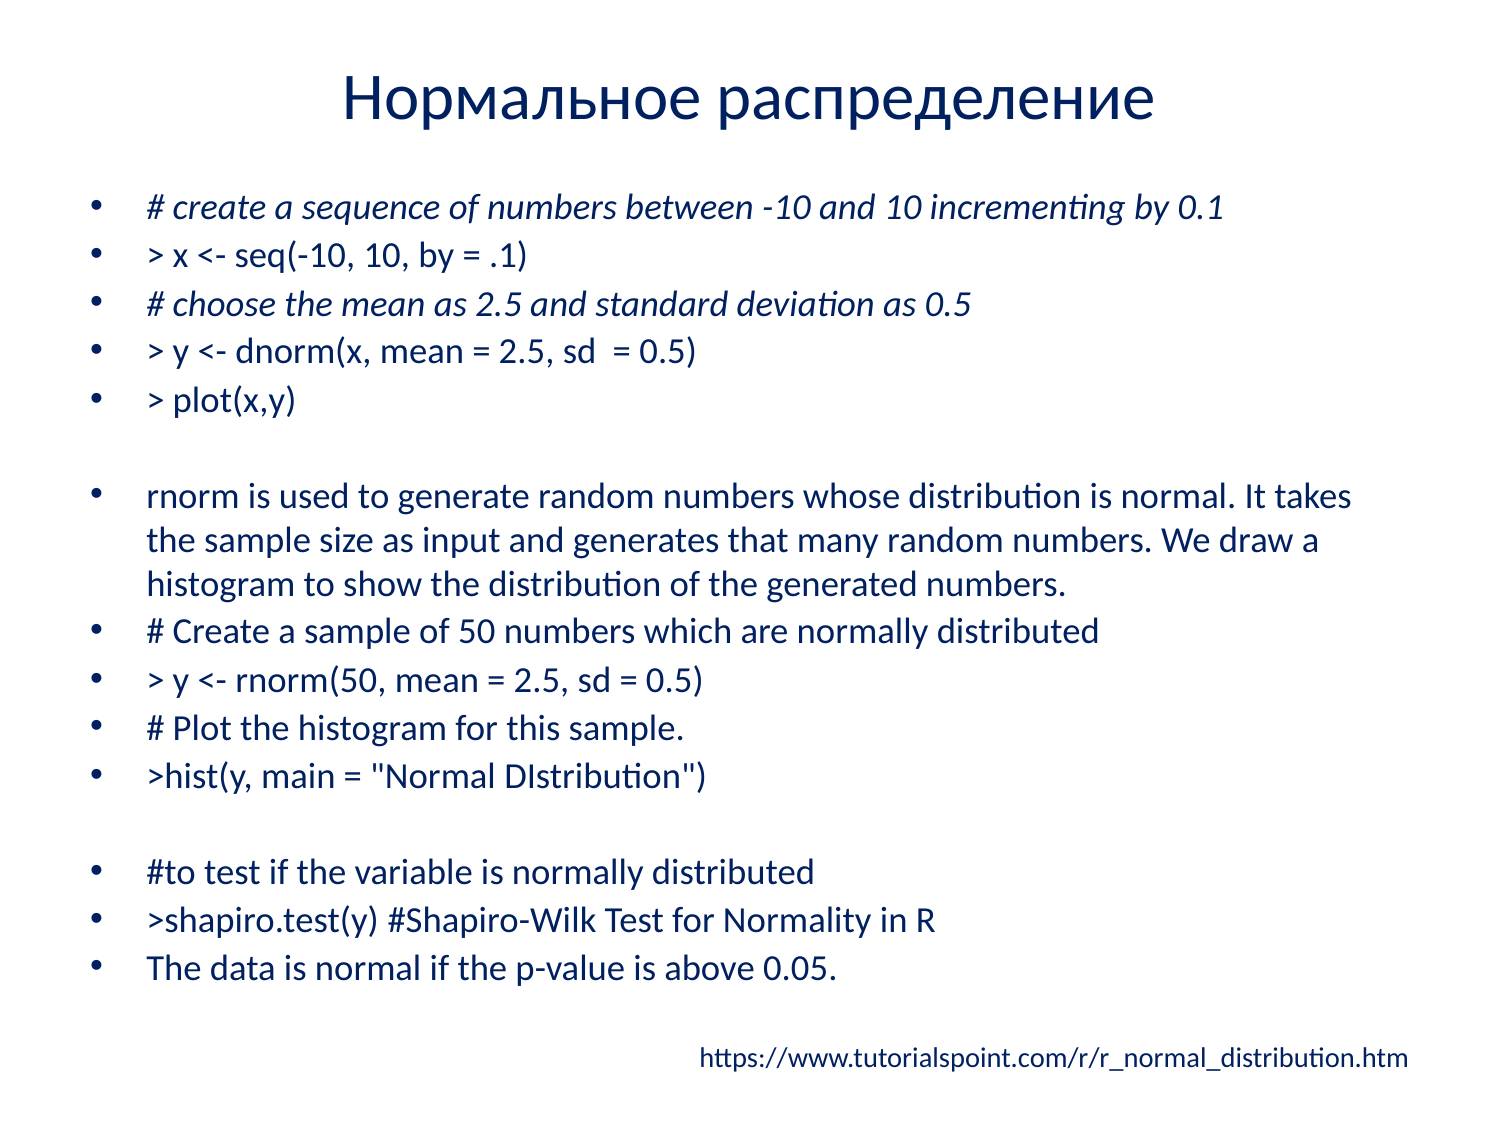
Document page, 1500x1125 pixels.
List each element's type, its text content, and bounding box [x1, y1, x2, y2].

list # create a sequence of numbers between -10 and 10 incrementing by 0.1 > x <- seq(-10, 10, by = .1) # choose the mean as 2.5 and standard deviation as 0.5 > y <- dnorm(x, mean = 2.5, sd = 0.5) > plot(x,y) rnorm is used to generate random numbers whose distribution is normal. It takes the sample size as input and generates that many random numbers. We draw a histogram to show the distribution of the generated numbers. # Create a sample of 50 numbers which are normally distributed > y <- rnorm(50, mean = 2.5, sd = 0.5) # Plot the histogram for this sample. >hist(y, main = "Normal DIstribution") #to test if the variable is normally distributed >shapiro.test(y) #Shapiro-Wilk Test for Normality in R The data is normal if the p-value is above 0.05. https://www.tutorialspoint.com/r/r_normal_distribution.htm [75, 175, 1425, 1090]
title Нормальное распределение [75, 45, 1425, 141]
